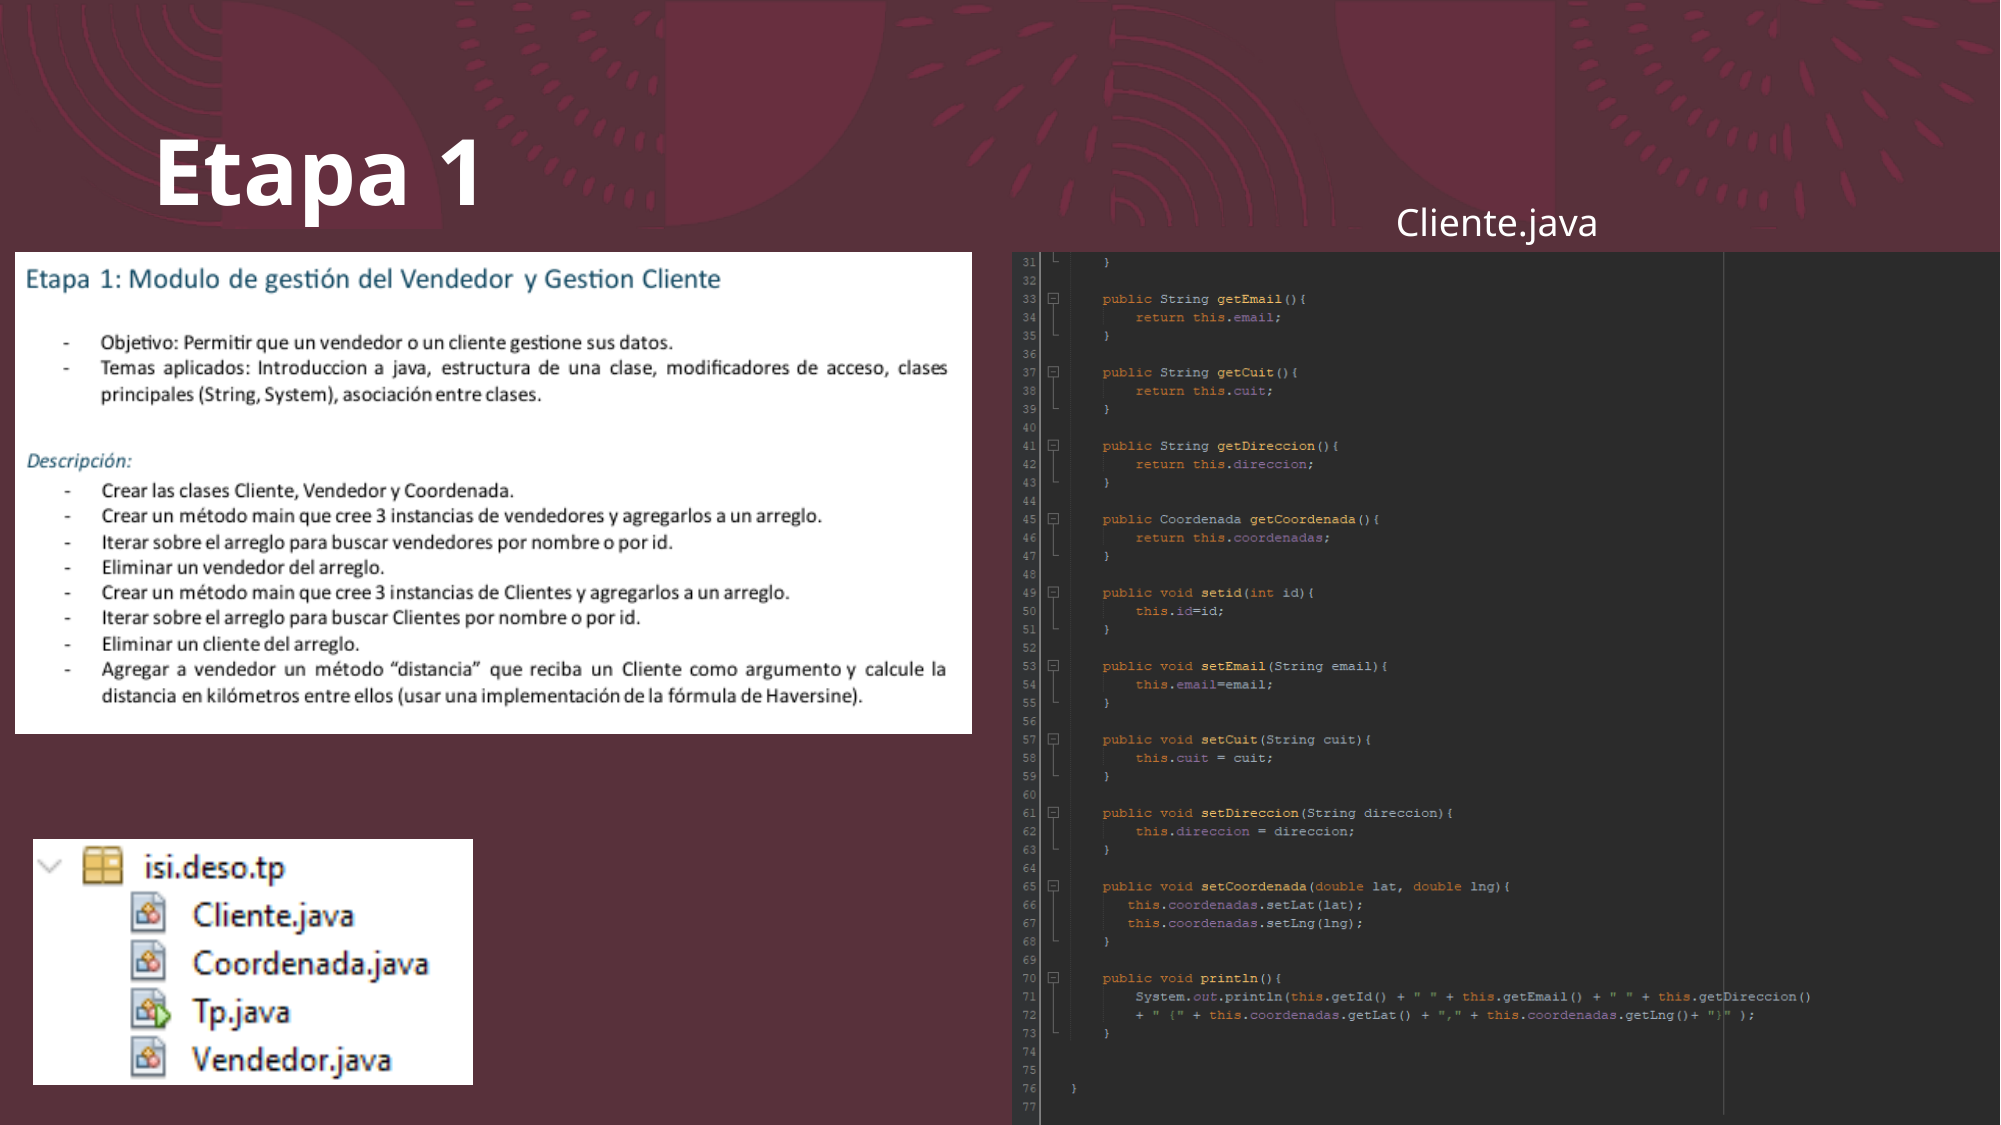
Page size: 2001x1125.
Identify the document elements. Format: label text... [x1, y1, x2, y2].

text_box Cliente.java [994, 191, 2000, 252]
picture [15, 252, 972, 734]
title Etapa 1 [137, 60, 555, 252]
picture [32, 839, 473, 1085]
picture [1012, 252, 2000, 1125]
